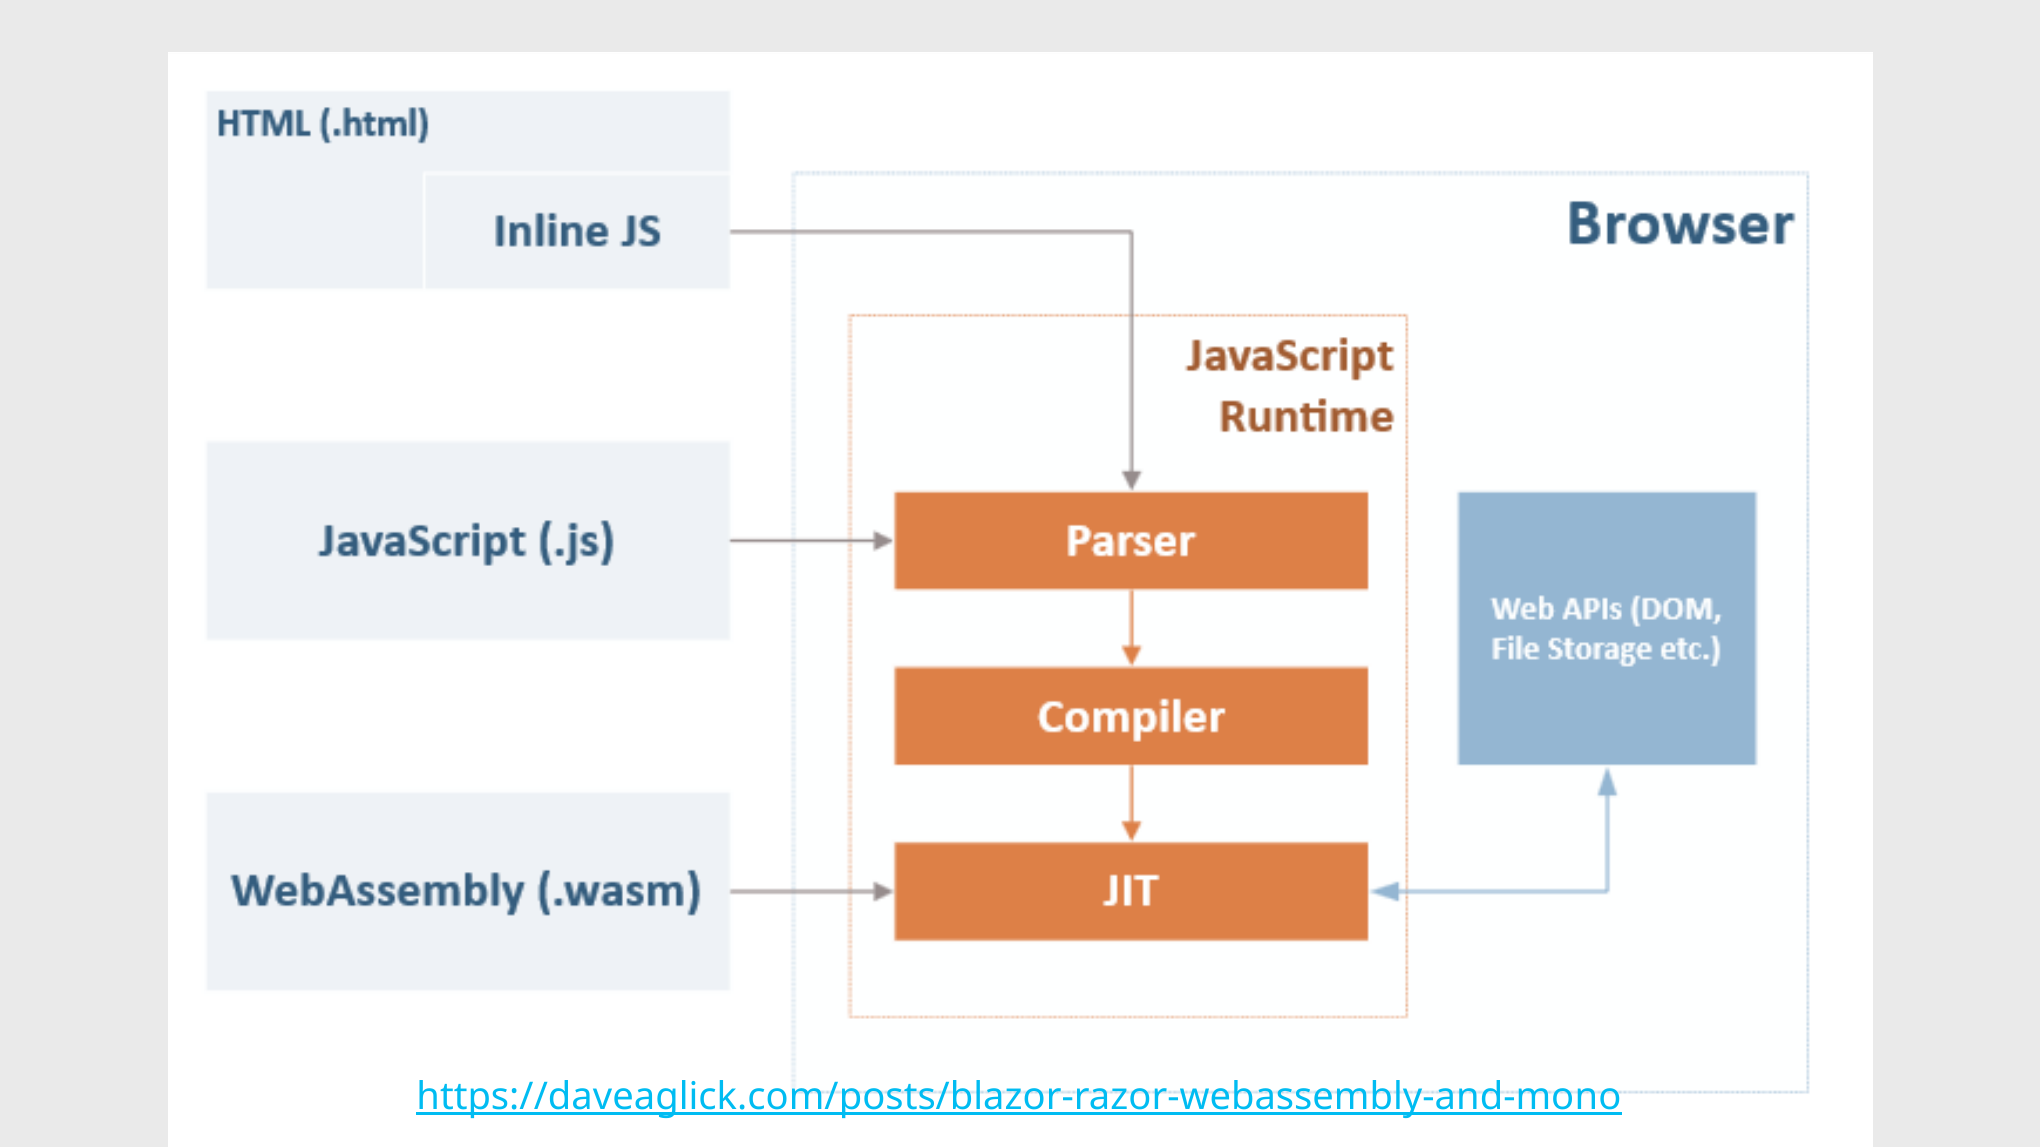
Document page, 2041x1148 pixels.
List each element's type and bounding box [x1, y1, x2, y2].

picture [167, 52, 1873, 1148]
